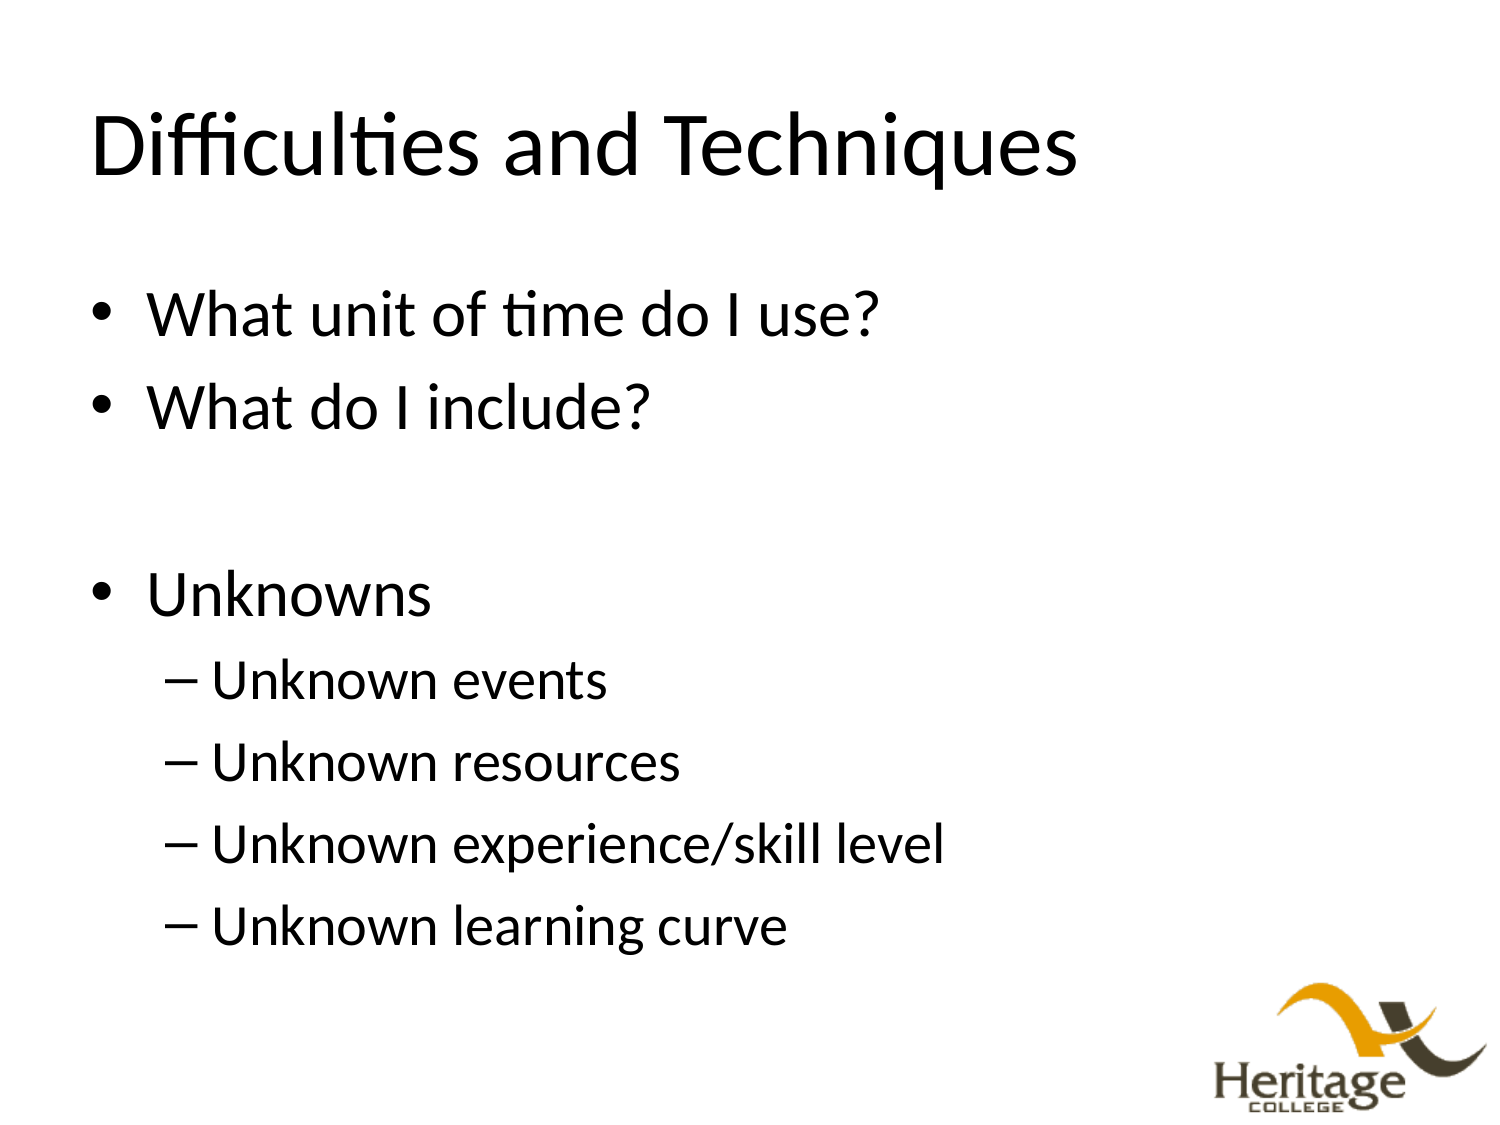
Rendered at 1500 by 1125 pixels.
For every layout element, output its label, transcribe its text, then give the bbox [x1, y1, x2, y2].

picture [1208, 975, 1495, 1119]
title Difficulties and Techniques [75, 45, 1425, 233]
list What unit of time do I use? What do I include? Unknowns Unknown events Unknown resources Unknown experience/skill level Unknown learning curve [75, 262, 1425, 1005]
